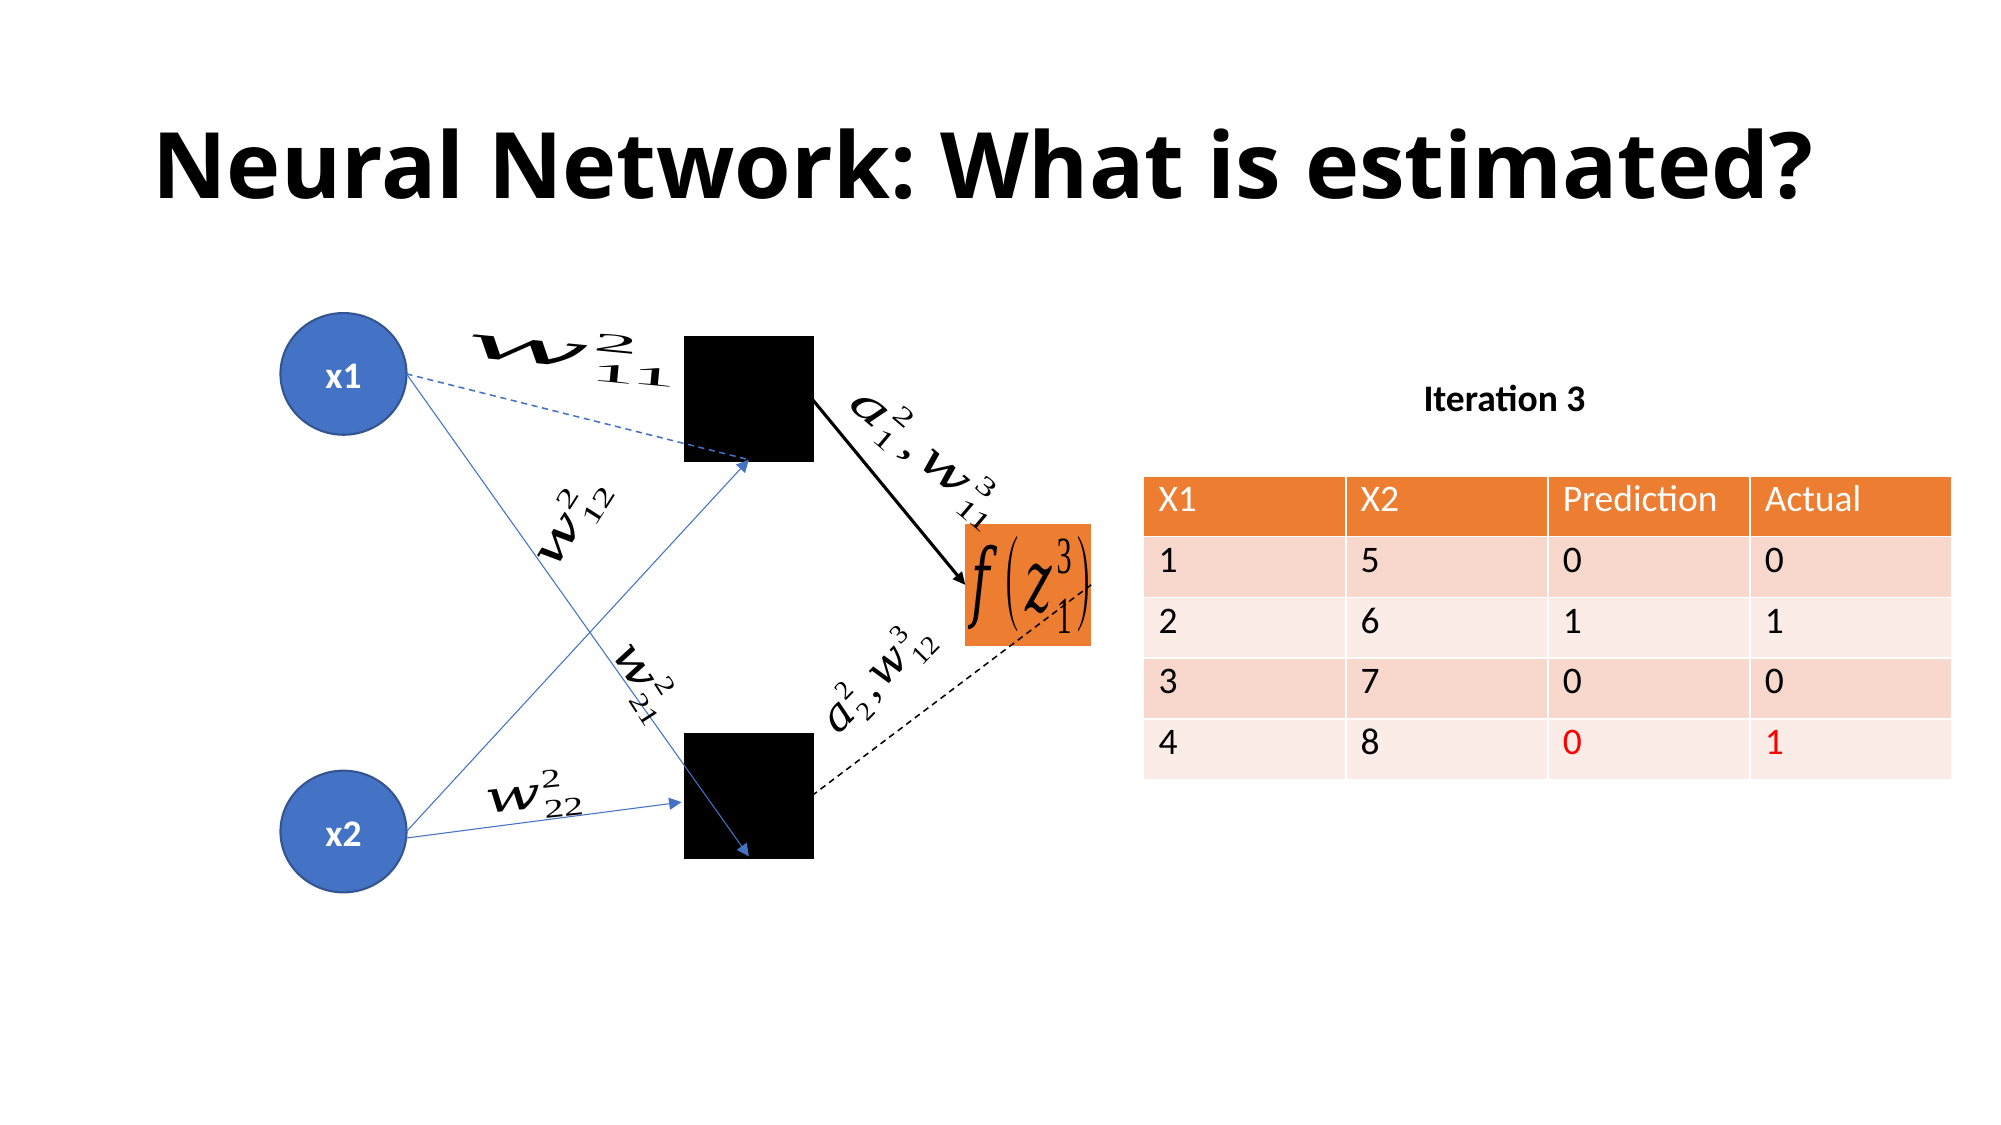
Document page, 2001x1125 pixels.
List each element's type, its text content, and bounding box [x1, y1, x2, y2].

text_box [811, 398, 984, 542]
table_header Prediction [1549, 477, 1749, 536]
table_header X1 [1144, 477, 1345, 536]
table_header X2 [1347, 477, 1547, 536]
table_cell 5 [1347, 537, 1547, 597]
table_cell 2 [1144, 598, 1345, 657]
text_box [406, 373, 686, 398]
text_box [406, 398, 686, 832]
text_box x2 [279, 769, 408, 894]
table_cell 1 [1751, 598, 1951, 657]
table_cell 0 [1549, 537, 1749, 597]
text_box Iteration 3 [1408, 366, 1761, 426]
table_cell 0 [1751, 537, 1951, 597]
text_box x1 [279, 312, 408, 436]
table_cell 6 [1347, 598, 1547, 657]
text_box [811, 627, 984, 796]
table_cell 7 [1347, 659, 1547, 718]
table_cell 1 [1144, 537, 1345, 597]
table_cell 4 [1144, 720, 1345, 779]
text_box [406, 832, 682, 838]
title Neural Network: What is estimated? [137, 59, 1863, 278]
table_cell 3 [1144, 659, 1345, 718]
table_cell 0 [1549, 720, 1749, 779]
table_cell 1 [1751, 720, 1951, 779]
table_cell 8 [1347, 720, 1547, 779]
table_cell 0 [1549, 659, 1749, 718]
table_cell 1 [1549, 598, 1749, 657]
table_cell 0 [1751, 659, 1951, 718]
table_header Actual [1751, 477, 1951, 536]
